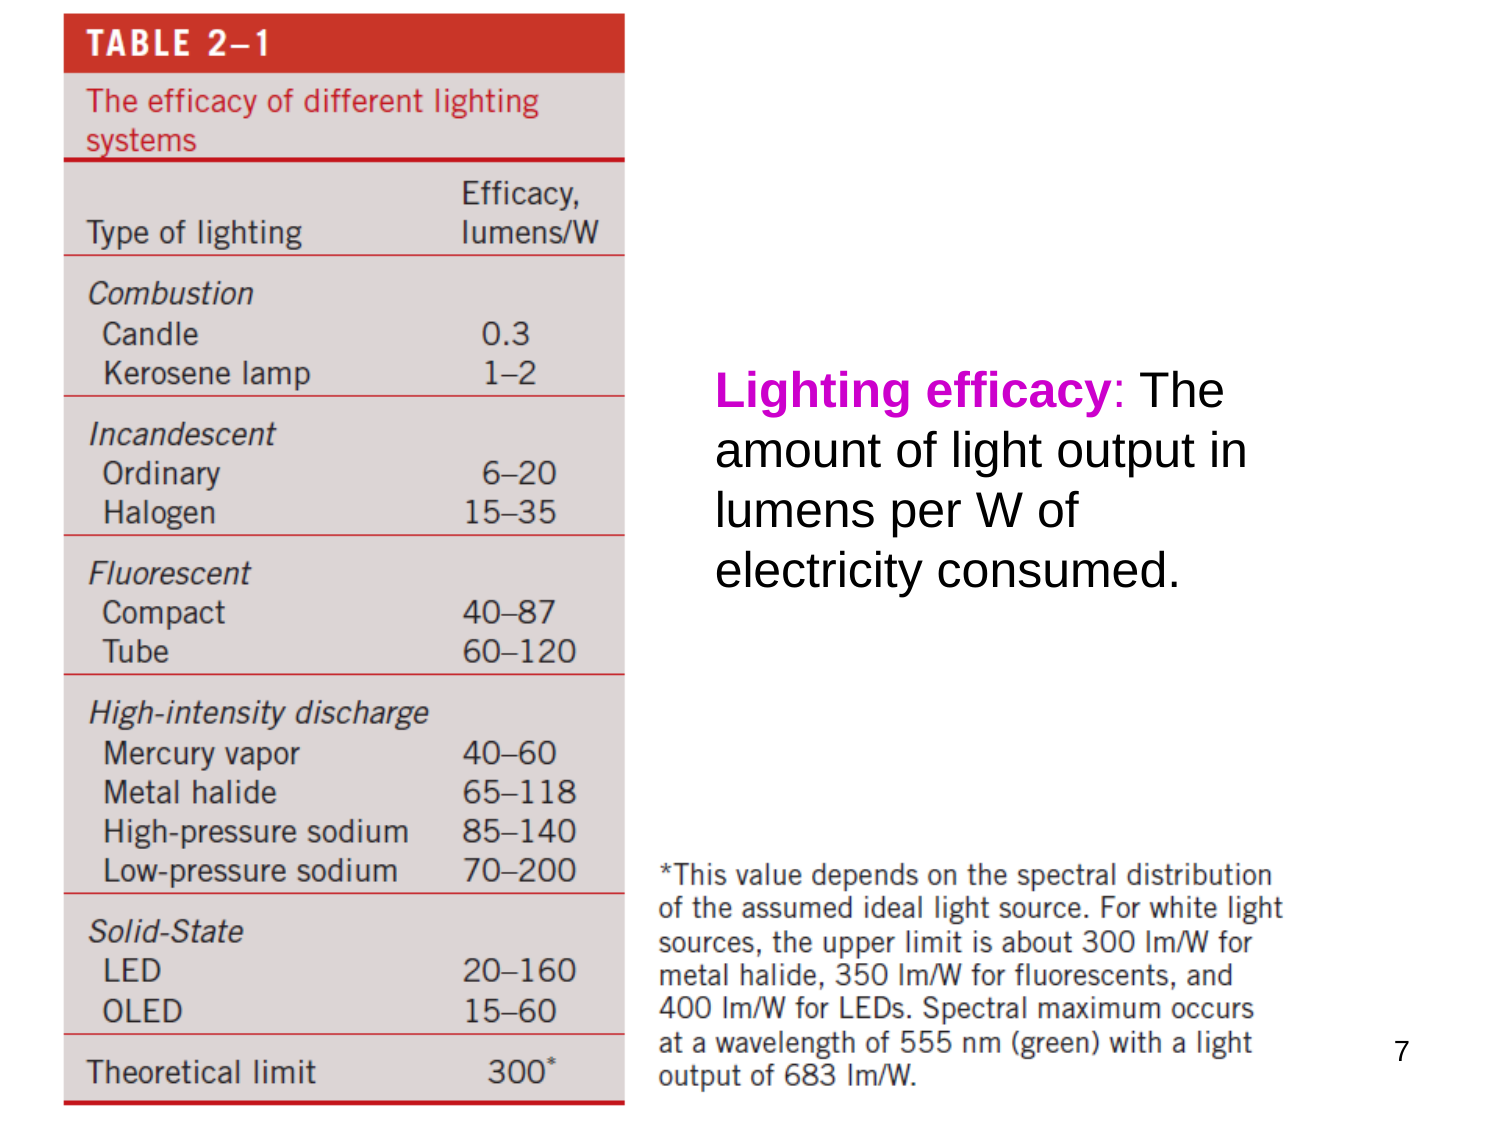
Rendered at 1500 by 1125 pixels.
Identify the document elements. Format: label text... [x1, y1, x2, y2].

slide_number 7 [1297, 1024, 1426, 1103]
picture [649, 846, 1294, 1101]
picture [49, 6, 637, 1119]
text_box Lighting efficacy: The amount of light output in lumens per W of electricity consumed. [699, 349, 1275, 605]
